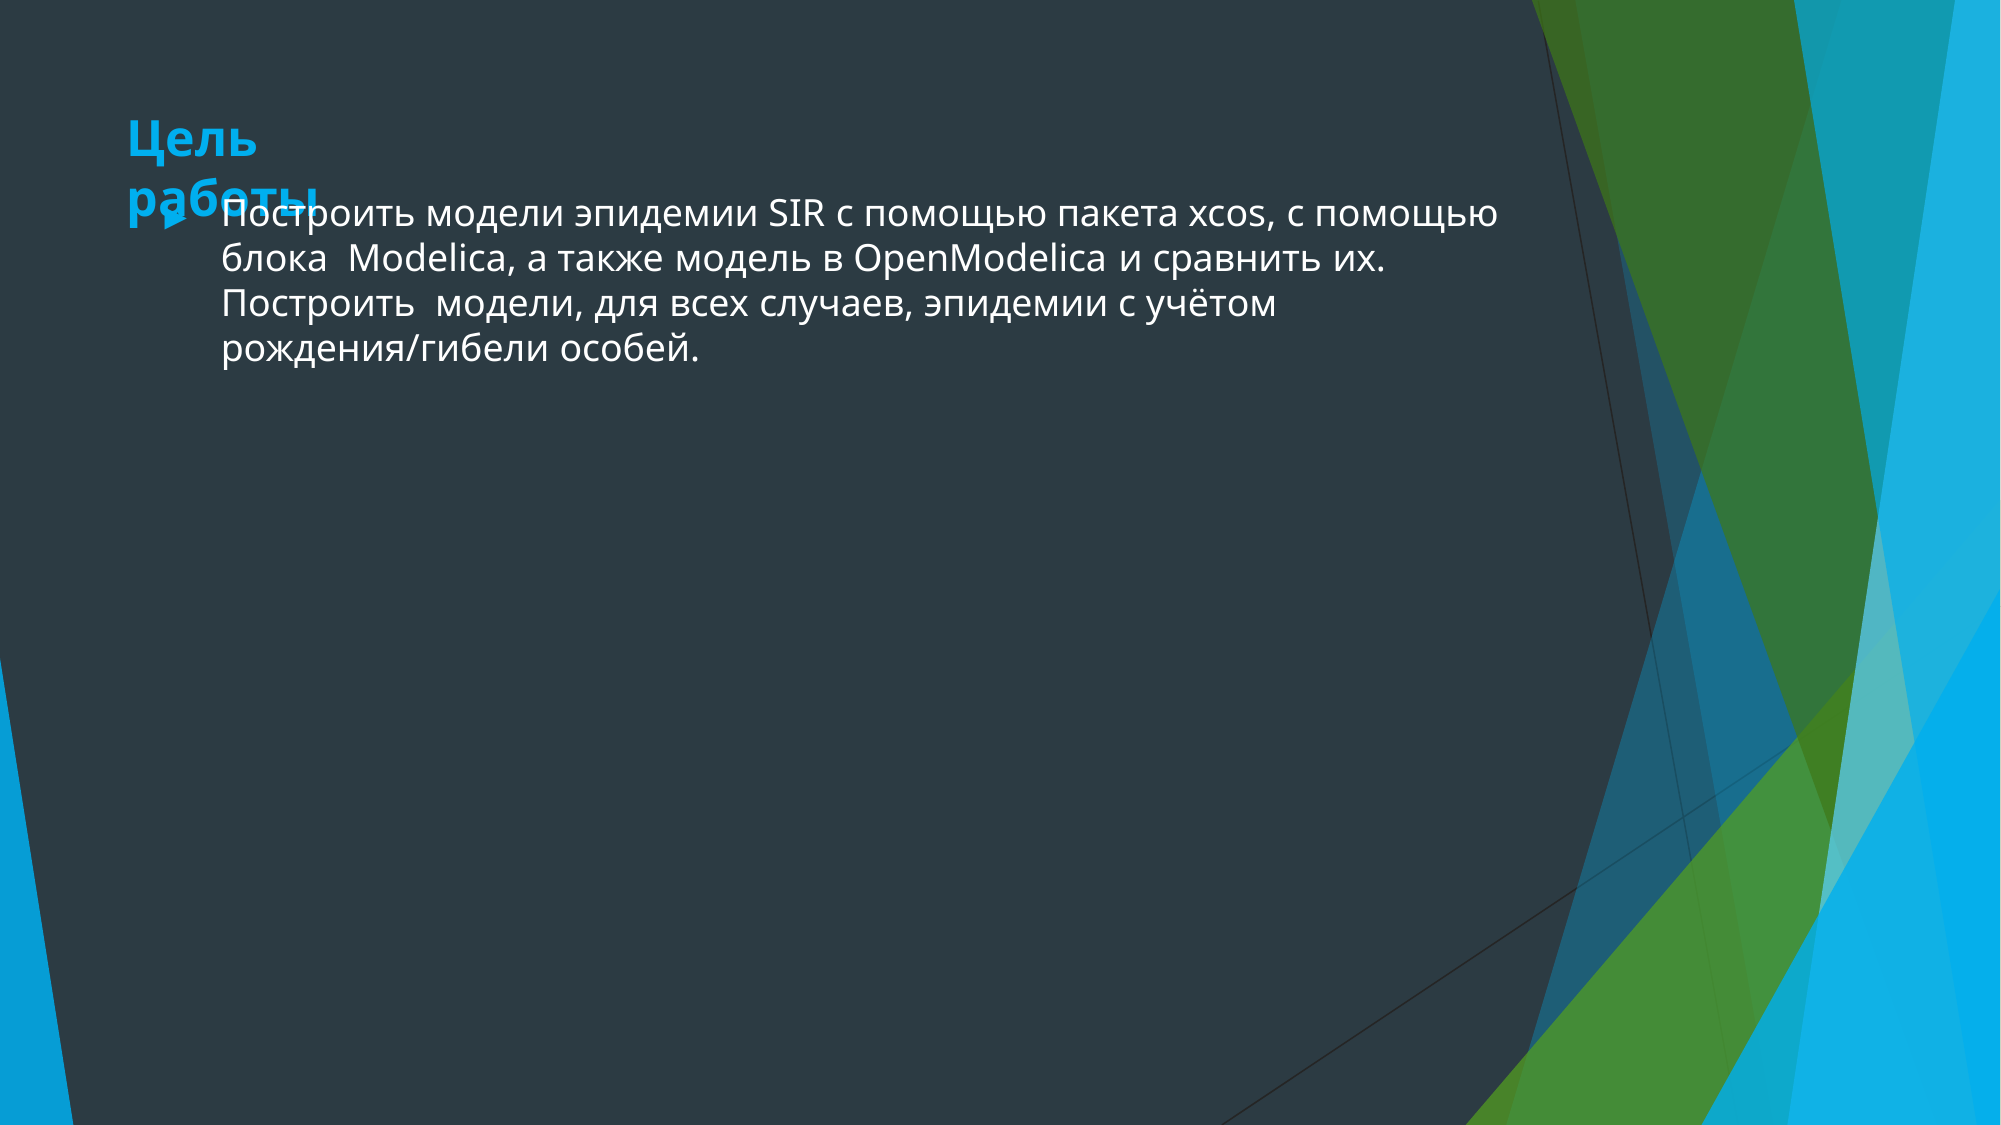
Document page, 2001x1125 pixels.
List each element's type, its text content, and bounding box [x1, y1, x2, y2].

text_box Цель работы [124, 103, 458, 227]
text_box ▶ Построить модели эпидемии SIR с помощью пакета xcos, с помощью блока Modelica, а также модель в OpenModelica и сравнить их. Построить модели, для всех случаев, эпидемии с учётом рождения/гибели особей. [162, 187, 1528, 370]
